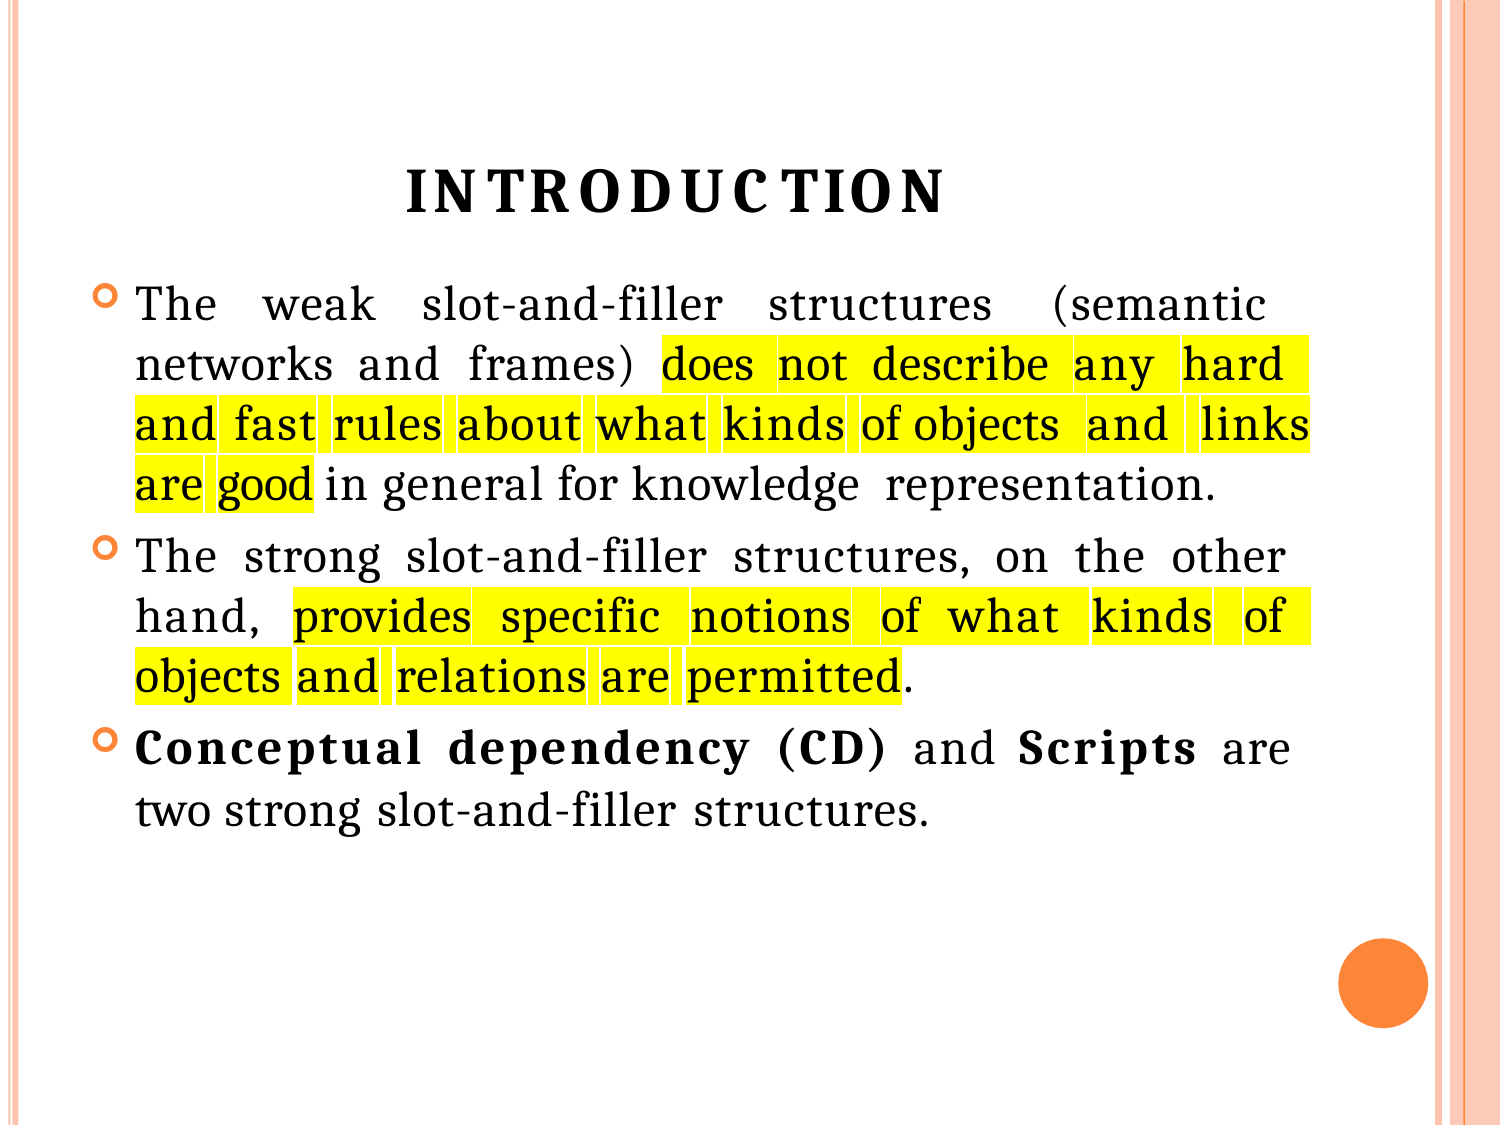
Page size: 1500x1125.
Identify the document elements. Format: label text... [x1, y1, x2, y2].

text_box The weak slot-and-filler structures (semantic networks and frames) does not describe any hard and fast rules about what kinds of objects and links are good in general for knowledge representation. The strong slot-and-filler structures, on the other hand, provides specific notions of what kinds of objects and relations are permitted. Conceptual dependency (CD) and Scripts are two strong slot-and-filler structures. [87, 268, 1314, 837]
title INTRODUCTION [403, 146, 973, 268]
